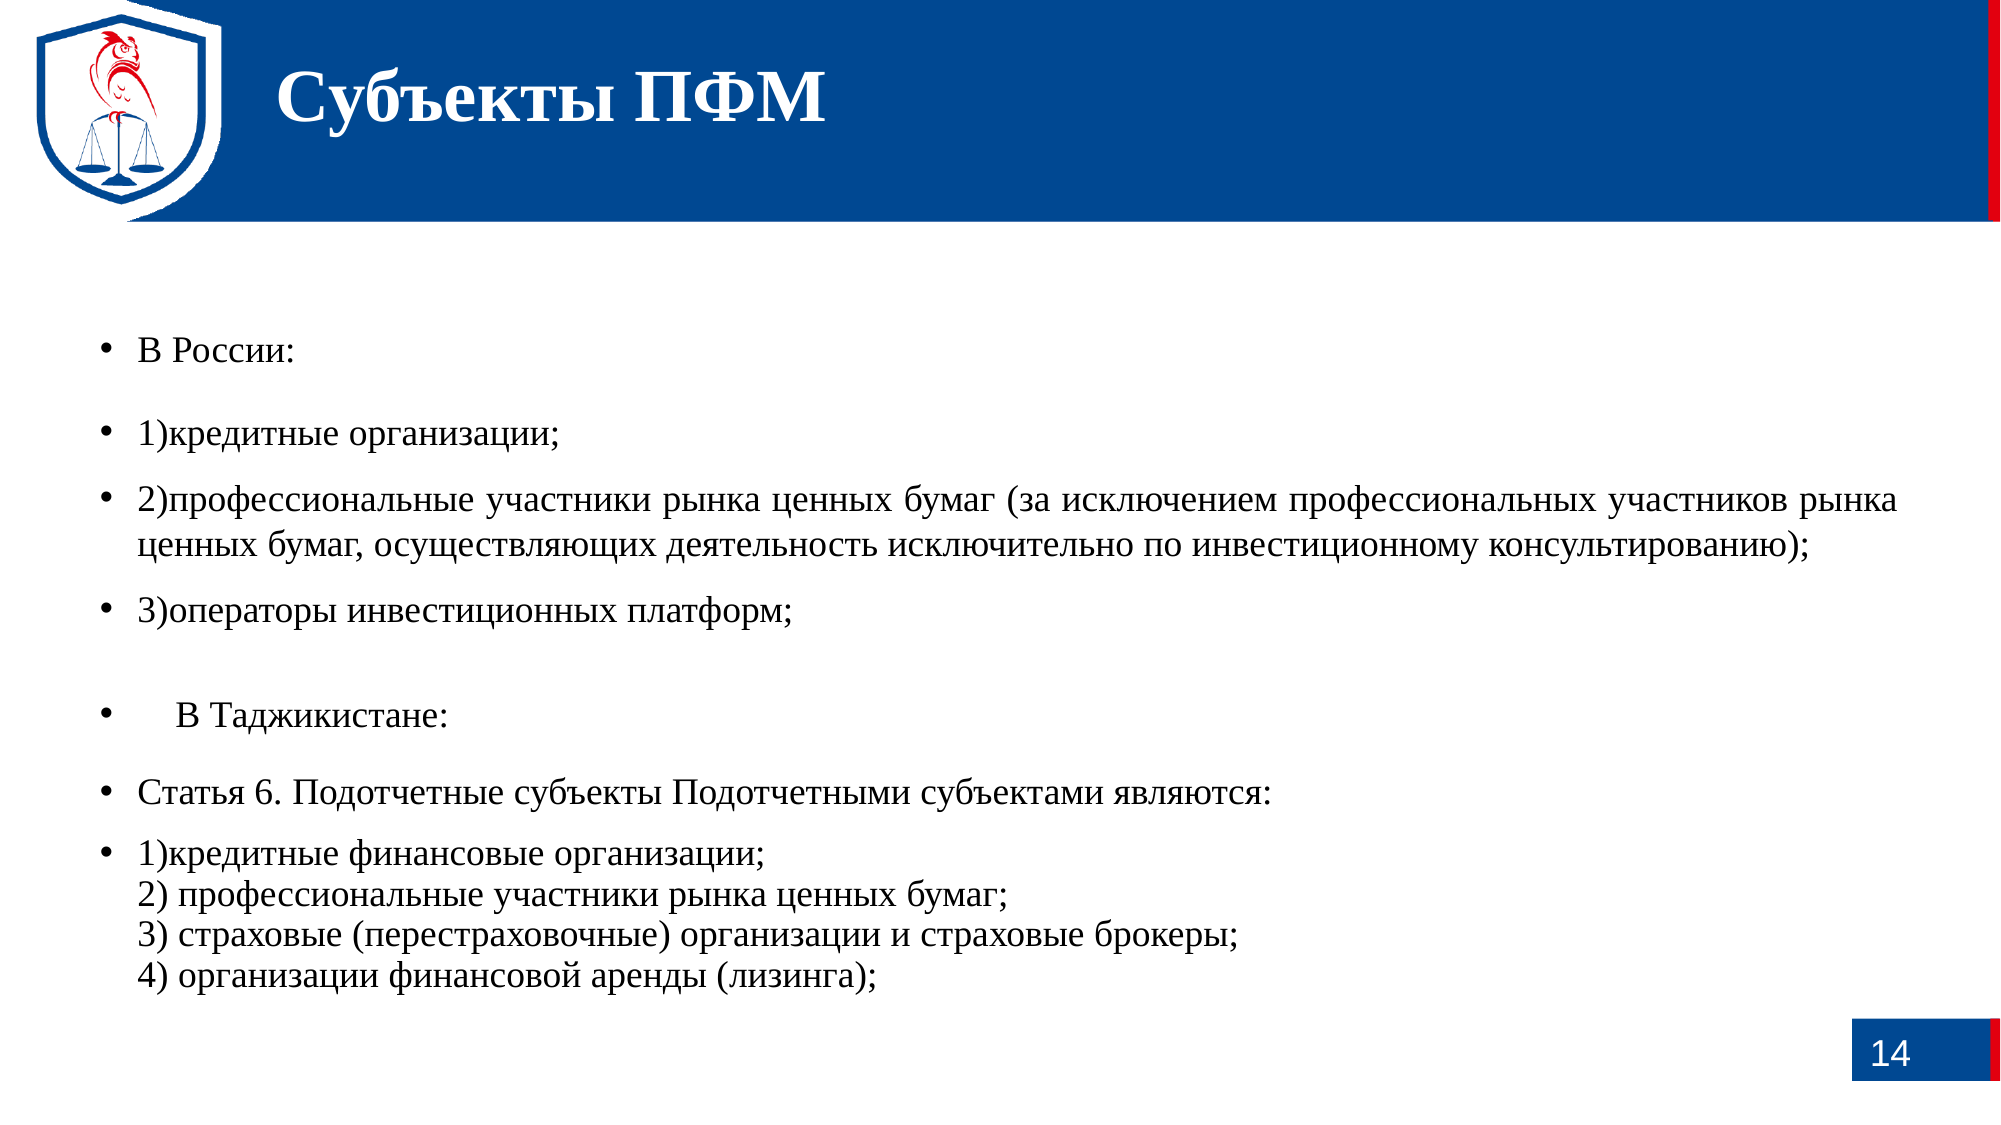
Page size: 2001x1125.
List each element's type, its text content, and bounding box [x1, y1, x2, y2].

picture [3, 0, 2001, 222]
text_box 14 [1855, 1021, 1928, 1081]
title Субъекты ПФМ [275, 39, 1900, 236]
subtitle В России: 1)кредитные организации; 2)профессиональные участники рынка ценных бумаг (за исключением профессиональных участников рынка ценных бумаг, осуществляющих деятельность исключительно по инвестиционному консультированию); 3)операторы инвестиционных платформ; В Таджикистане: Статья 6. Подотчетные субъекты Подотчетными субъектами являются: 1)кредитные финансовые организации; 2) профессиональные участники рынка ценных бумаг; 3) страховые (перестраховочные) организации и страховые брокеры; 4) организации финансовой аренды (лизинга); [99, 236, 1900, 889]
